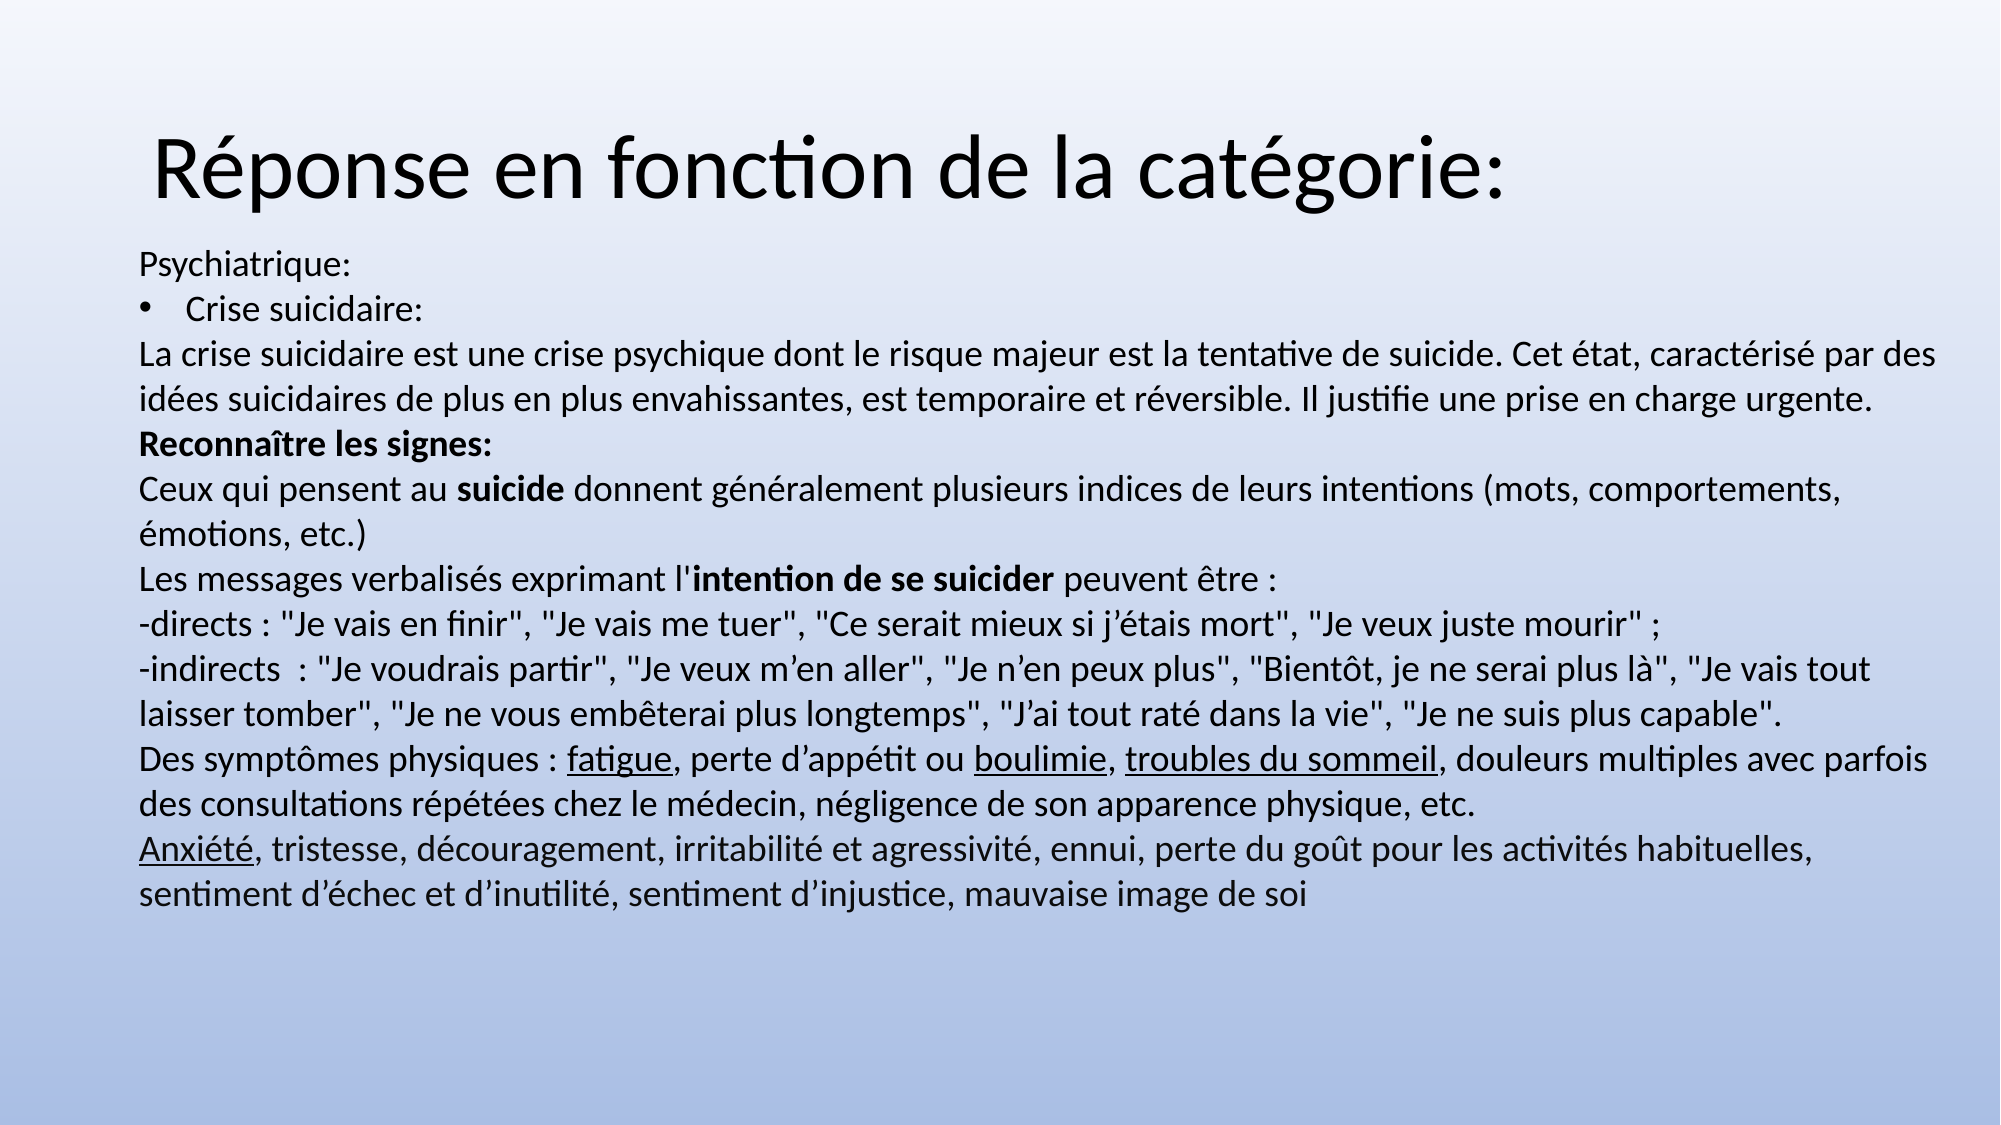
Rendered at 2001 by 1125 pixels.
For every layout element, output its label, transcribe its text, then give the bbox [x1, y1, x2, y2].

title Réponse en fonction de la catégorie: [137, 59, 1863, 231]
text_box Psychiatrique: Crise suicidaire: La crise suicidaire est une crise psychique dont le risque majeur est la tentative de suicide. Cet état, caractérisé par des idées suicidaires de plus en plus envahissantes, est temporaire et réversible. Il justifie une prise en charge urgente. Reconnaître les signes: Ceux qui pensent au suicide donnent généralement plusieurs indices de leurs intentions (mots, comportements, émotions, etc.) Les messages verbalisés exprimant l'intention de se suicider peuvent être : -directs : "Je vais en finir", "Je vais me tuer", "Ce serait mieux si j’étais mort", "Je veux juste mourir" ; -indirects : "Je voudrais partir", "Je veux m’en aller", "Je n’en peux plus", "Bientôt, je ne serai plus là", "Je vais tout laisser tomber", "Je ne vous embêterai plus longtemps", "J’ai tout raté dans la vie", "Je ne suis plus capable". Des symptômes physiques : fatigue, perte d’appétit ou boulimie, troubles du sommeil, douleurs multiples avec parfois des consultations répétées chez le médecin, négligence de son apparence physique, etc. Anxiété, tristesse, découragement, irritabilité et agressivité, ennui, perte du goût pour les activités habituelles, sentiment d’échec et d’inutilité, sentiment d’injustice, mauvaise image de soi [123, 231, 1962, 1125]
